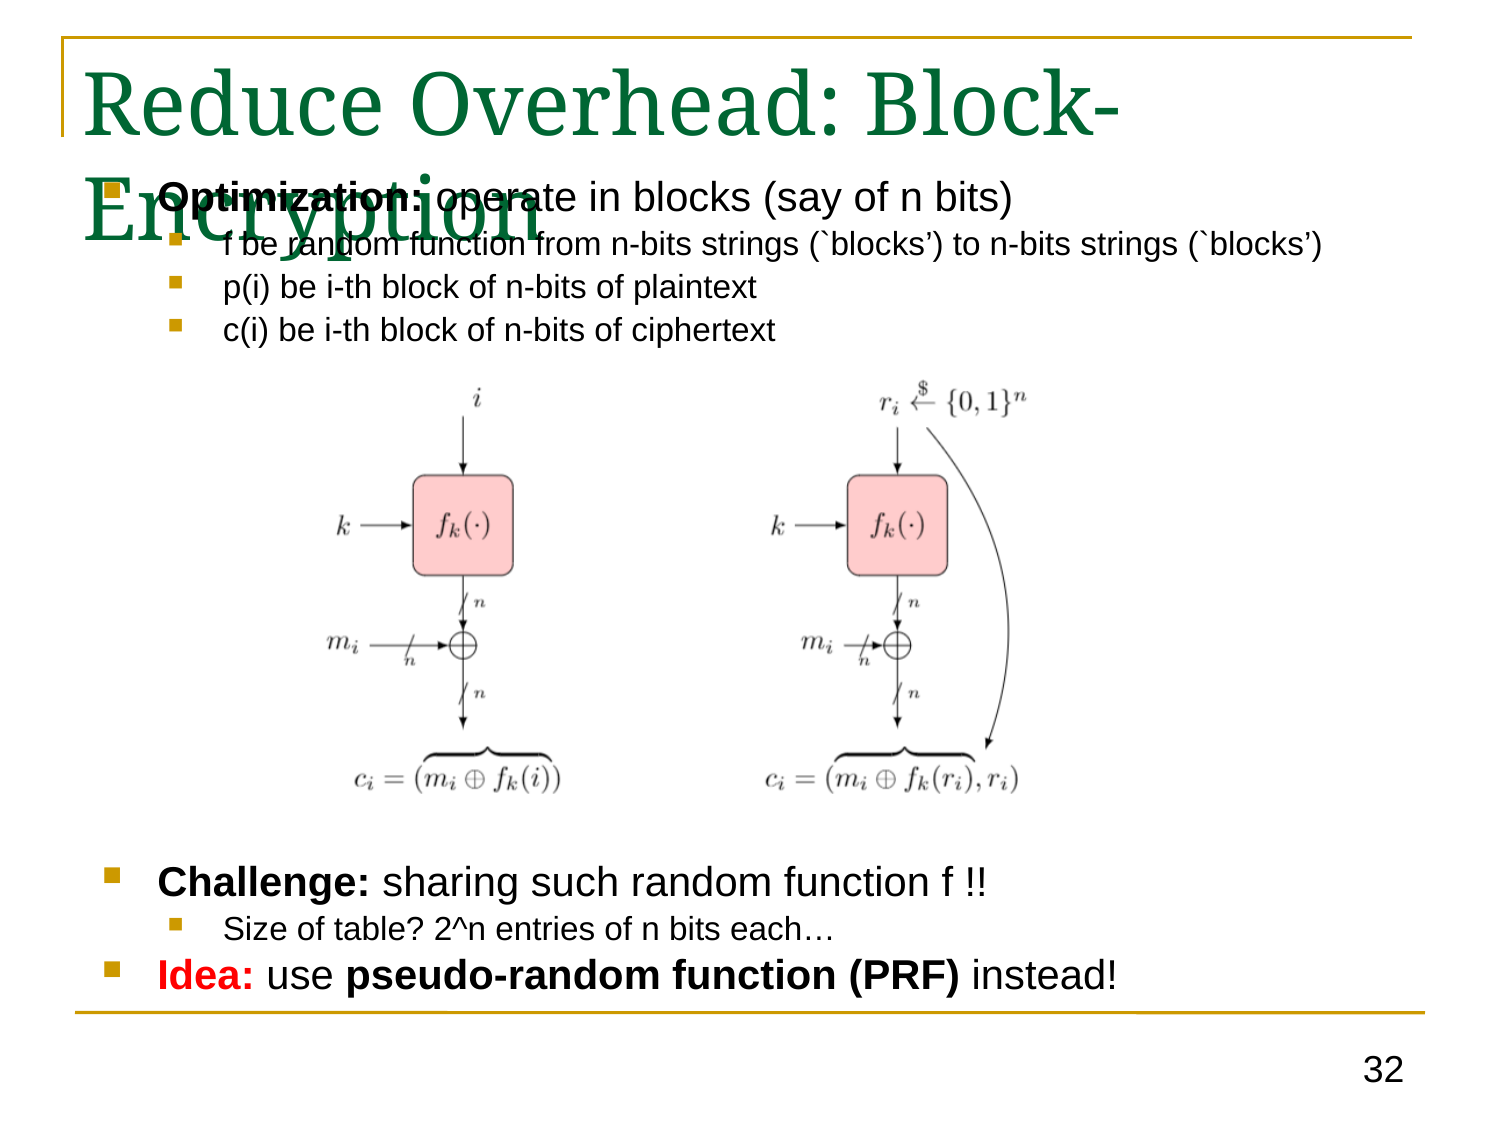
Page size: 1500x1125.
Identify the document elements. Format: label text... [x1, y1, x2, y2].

picture [300, 362, 1062, 809]
slide_number 32 [1348, 1024, 1424, 1098]
list Optimization: operate in blocks (say of n bits) f be random function from n-bits strings (`blocks’) to n-bits strings (`blocks’) p(i) be i-th block of n-bits of plaintext c(i) be i-th block of n-bits of ciphertext Challenge: sharing such random function f !! Size of table? 2^n entries of n bits each… Idea: use pseudo-random function (PRF) instead! [87, 171, 1440, 1024]
title Reduce Overhead: Block-Encryption [67, 40, 1481, 169]
